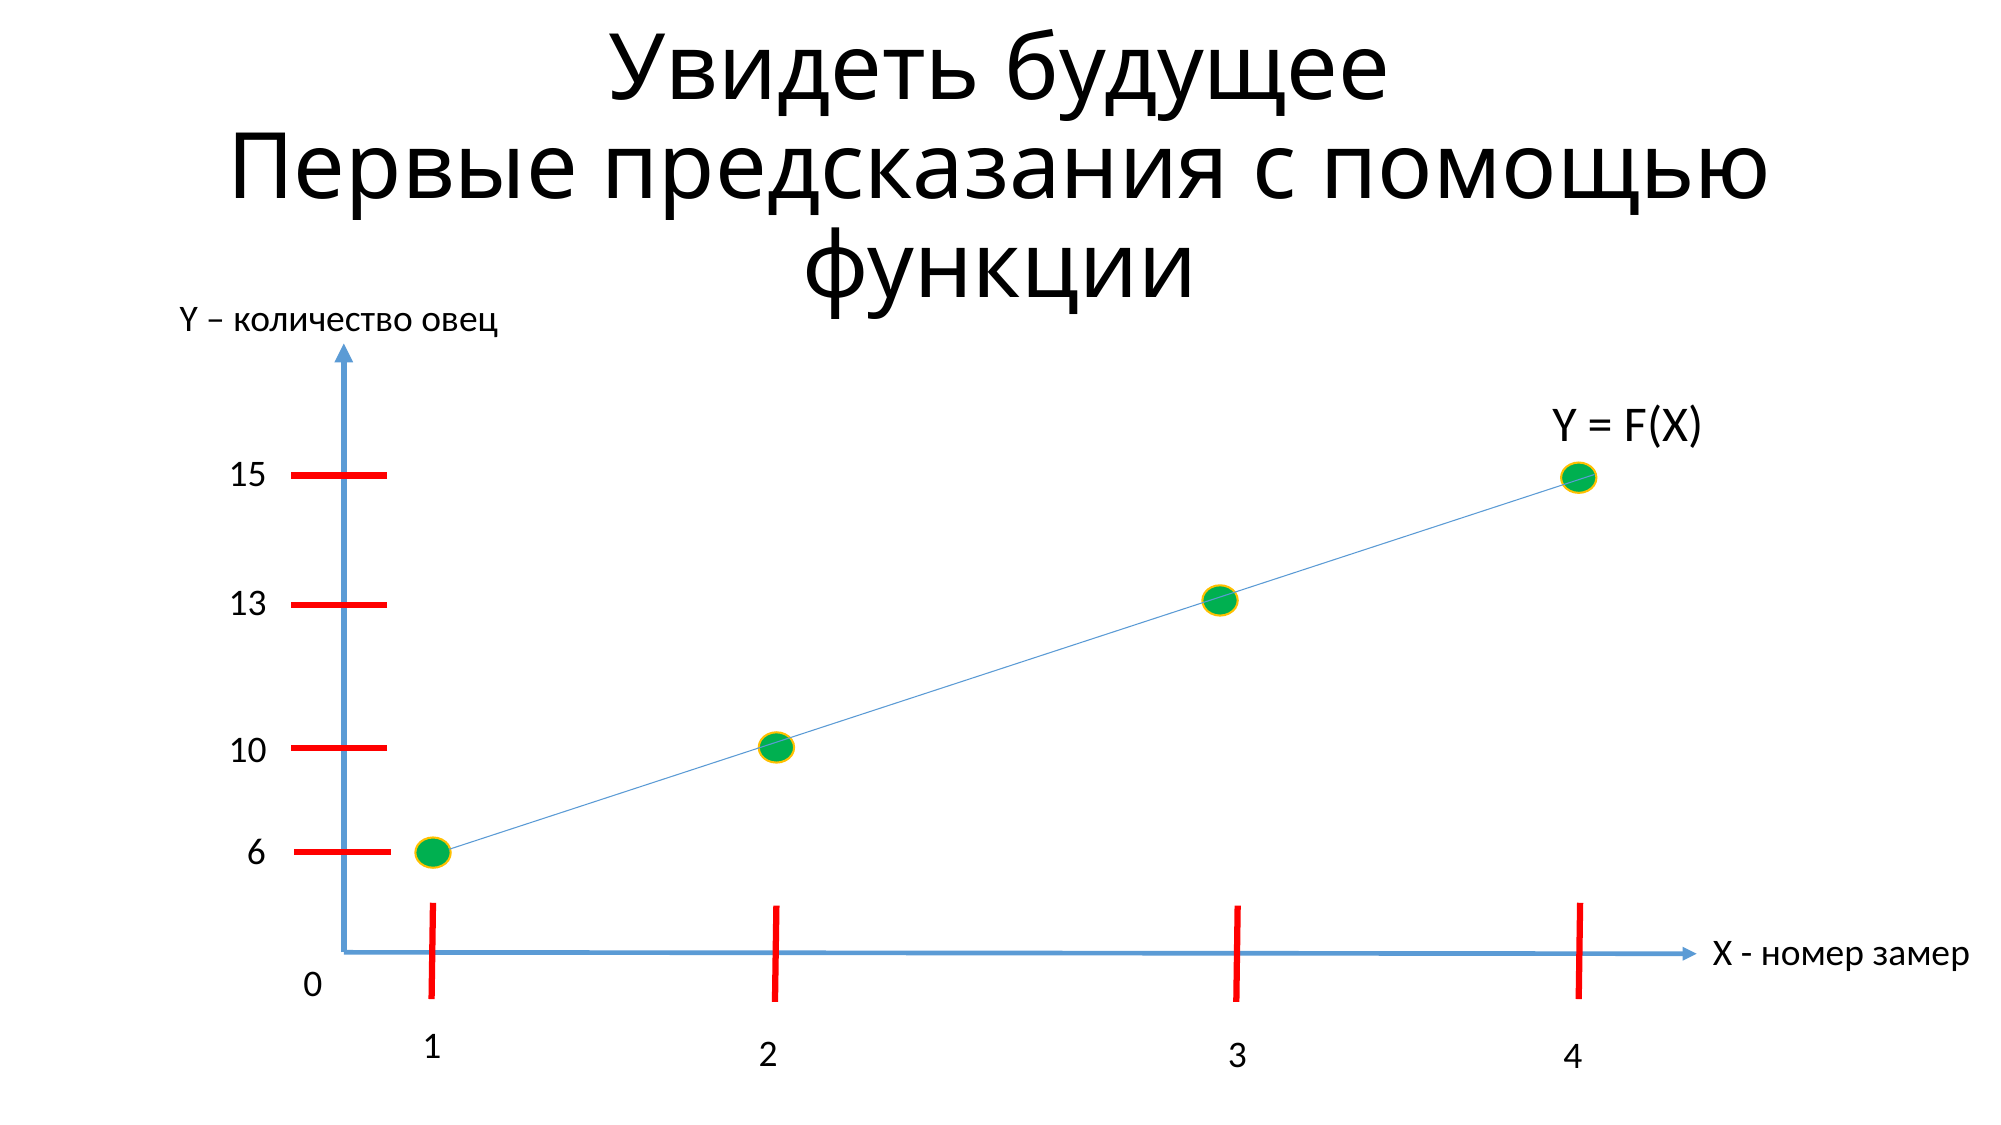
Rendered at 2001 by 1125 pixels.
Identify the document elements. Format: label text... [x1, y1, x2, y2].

text_box 10 [347, 751, 351, 777]
text_box 6 [232, 819, 341, 880]
text_box 3 [1213, 1022, 1333, 1083]
text_box [1560, 461, 1598, 486]
text_box 10 [347, 717, 351, 745]
text_box 13 [213, 570, 333, 630]
text_box Y = F(X) [1537, 384, 2000, 460]
text_box 0 [288, 951, 408, 1012]
text_box 4 [1548, 1023, 1668, 1084]
title Увидеть будущее Первые предсказания с помощью функции [137, 59, 1863, 278]
text_box 6 [347, 855, 352, 880]
text_box 15 [213, 442, 333, 502]
text_box X - номер замер [1698, 920, 2000, 981]
text_box 2 [743, 1021, 863, 1081]
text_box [448, 474, 1595, 850]
text_box 10 [213, 717, 341, 777]
text_box [414, 836, 452, 869]
text_box 1 [407, 1013, 527, 1074]
text_box 6 [347, 819, 352, 849]
text_box Y – количество овец [164, 286, 617, 347]
